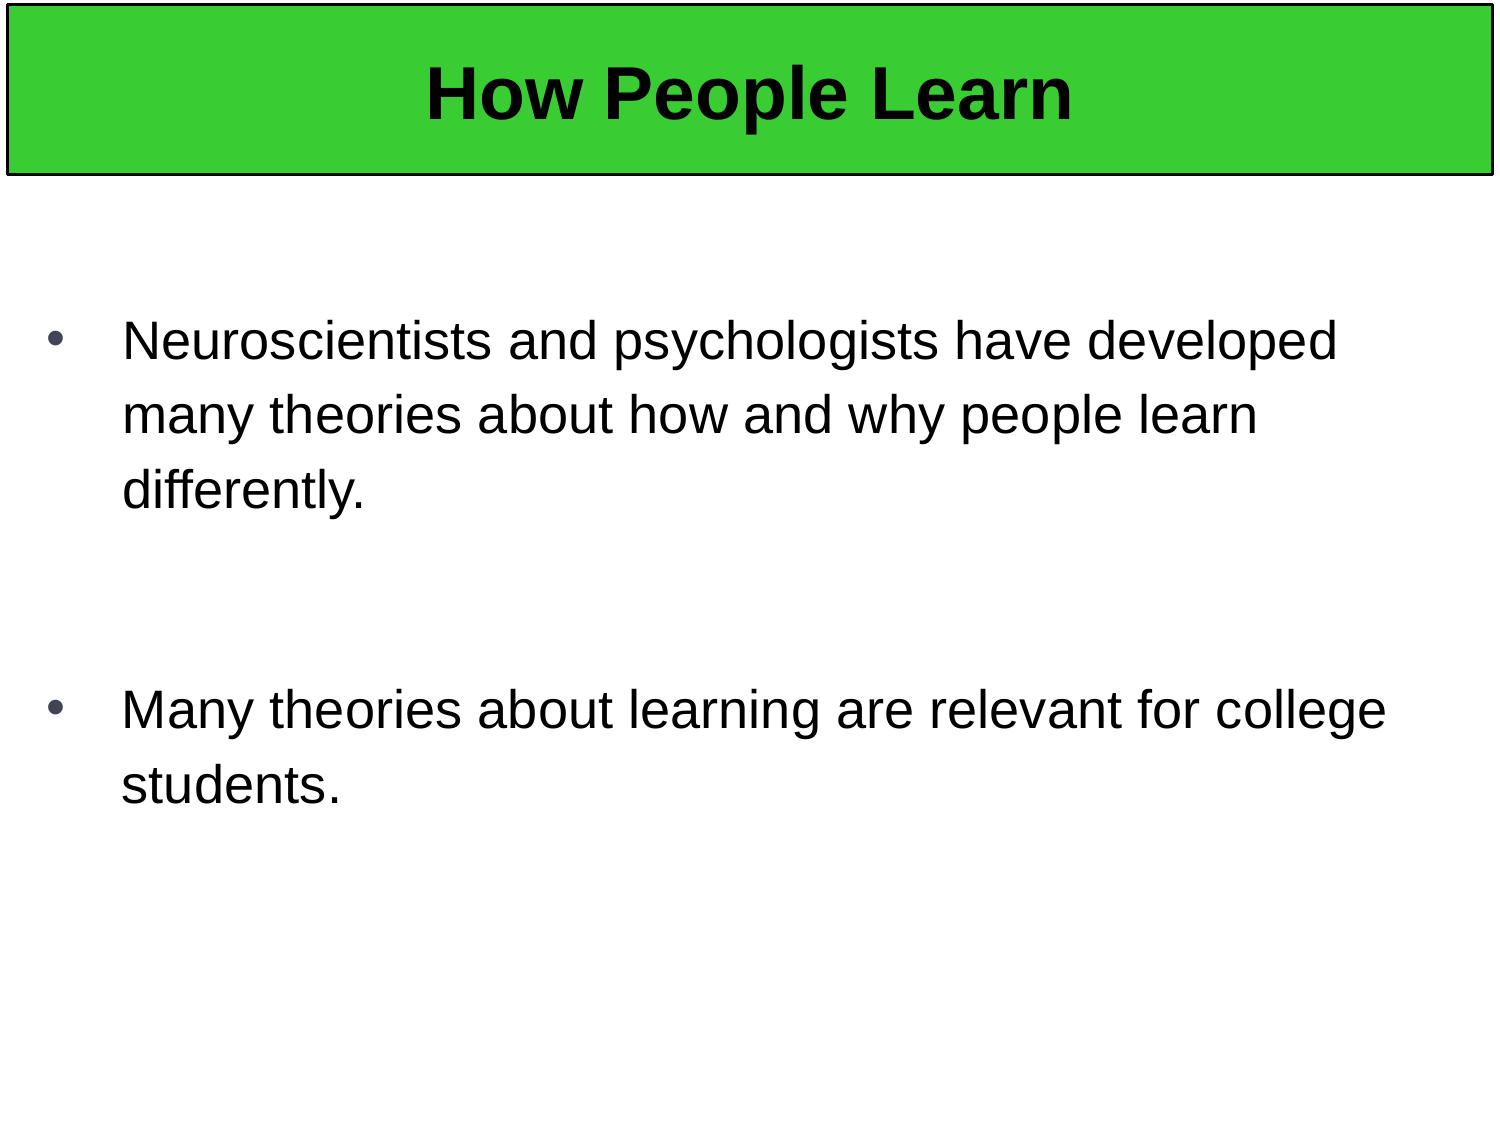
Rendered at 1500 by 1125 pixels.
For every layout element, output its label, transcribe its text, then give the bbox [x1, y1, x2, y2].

list Neuroscientists and psychologists have developed many theories about how and why people learn differently. [31, 287, 1469, 538]
title How People Learn [7, 4, 1493, 175]
text_box Many theories about learning are relevant for college students. [31, 649, 1411, 917]
